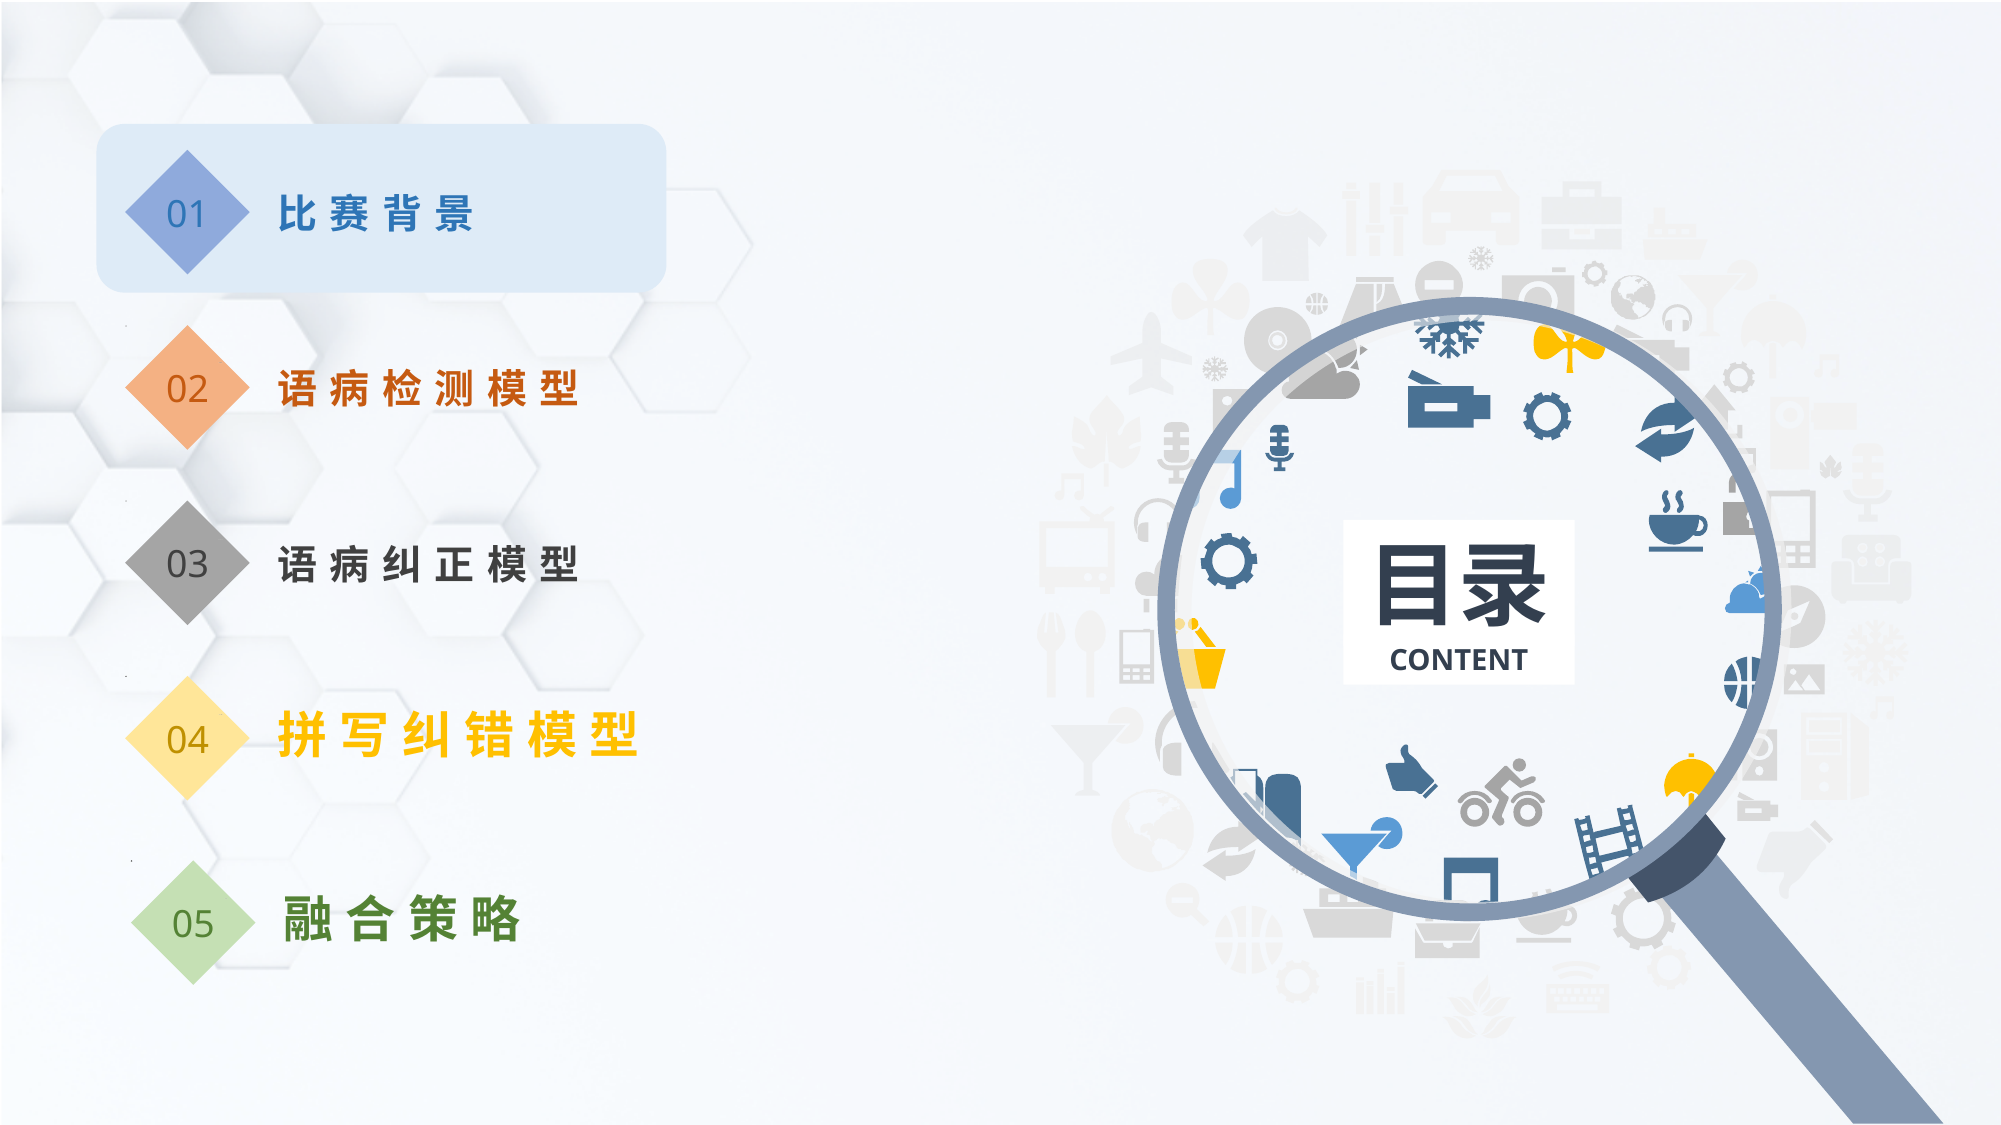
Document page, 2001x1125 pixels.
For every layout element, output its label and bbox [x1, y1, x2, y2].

text_box [1036, 169, 1944, 1124]
text_box [125, 149, 1016, 985]
picture [0, 2, 2000, 1125]
